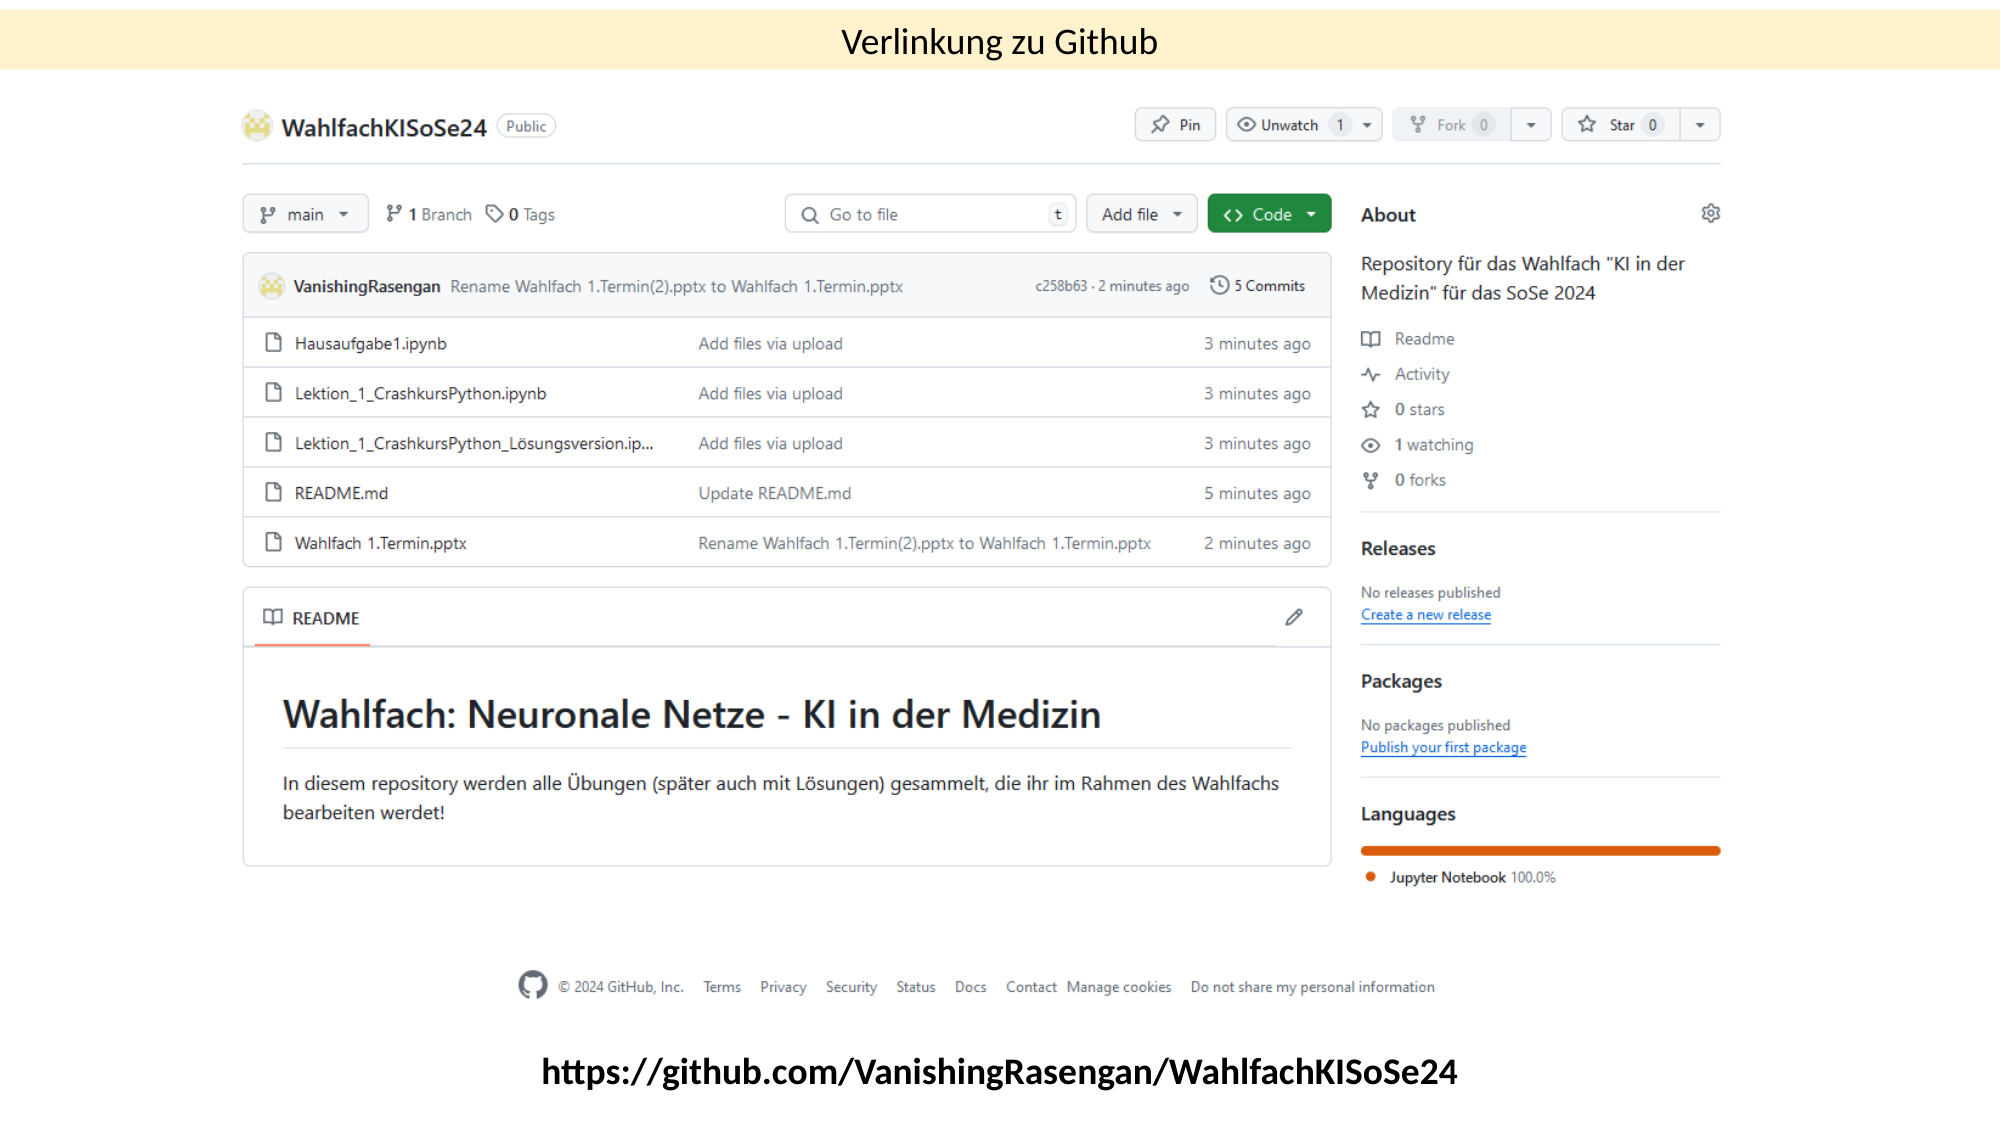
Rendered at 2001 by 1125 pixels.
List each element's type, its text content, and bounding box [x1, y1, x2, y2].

text_box https://github.com/VanishingRasengan/WahlfachKISoSe24 [500, 1039, 1500, 1100]
picture [222, 100, 1778, 1025]
text_box Verlinkung zu Github [0, 9, 2000, 70]
